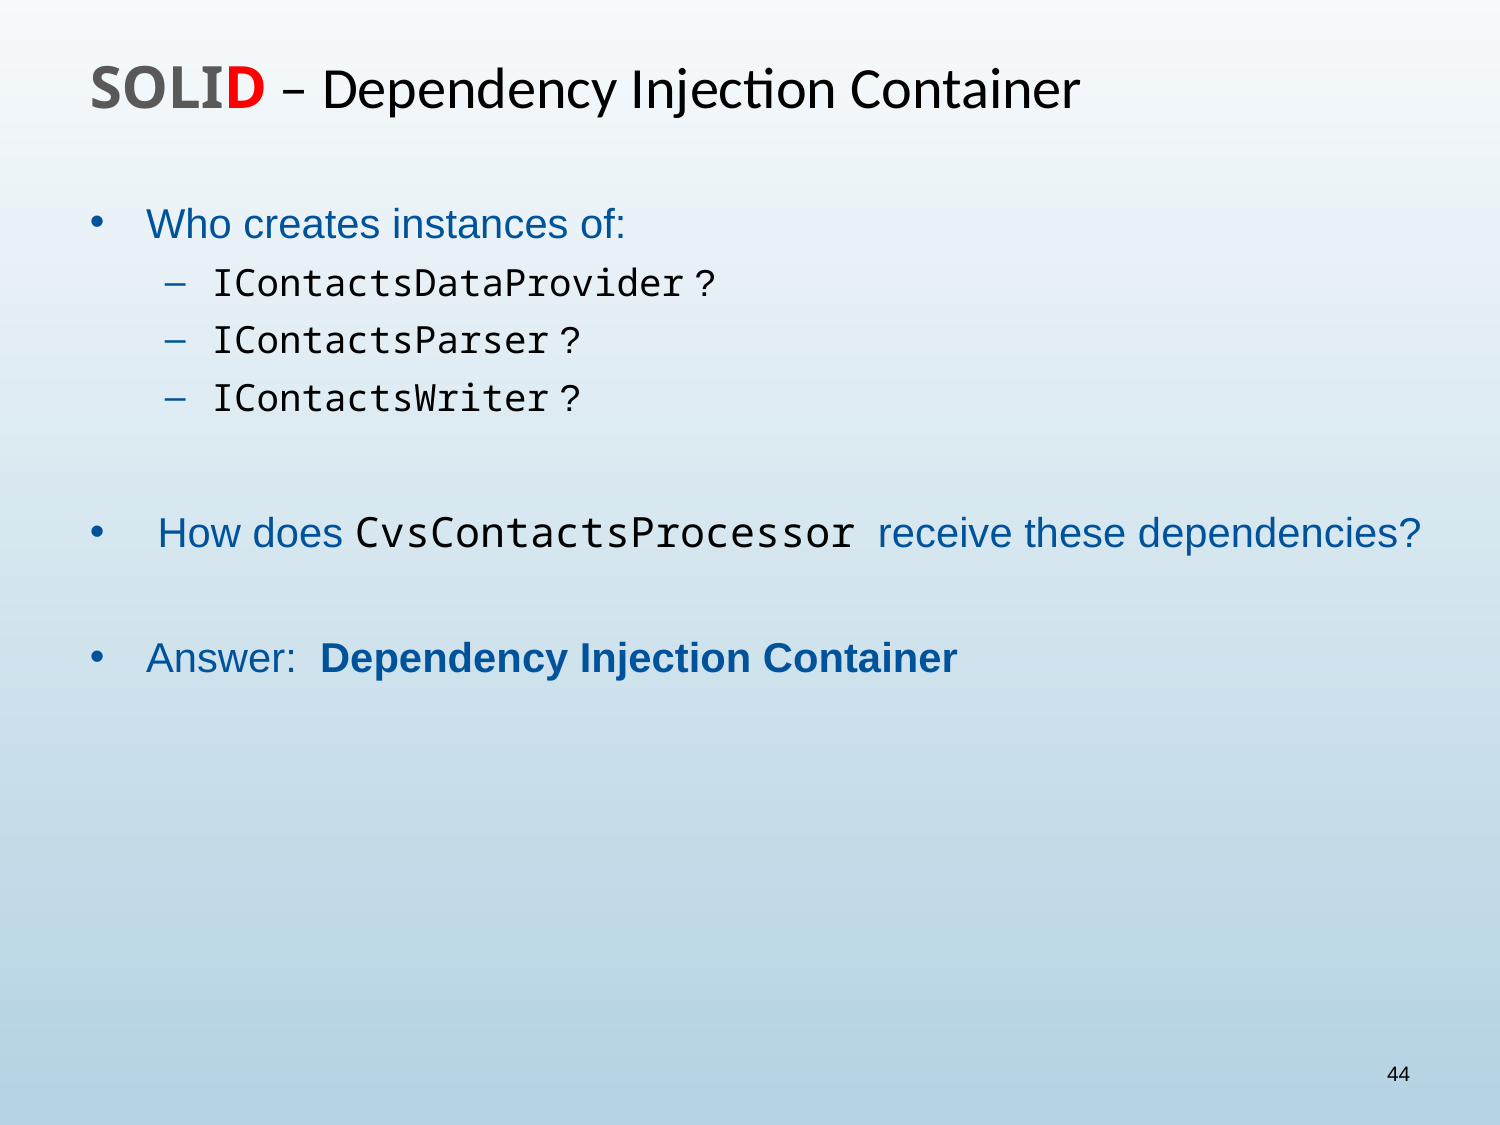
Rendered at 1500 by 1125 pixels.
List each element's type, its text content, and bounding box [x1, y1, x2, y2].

list Who creates instances of: IContactsDataProvider ? IContactsParser ? IContactsWriter ? How does CvsContactsProcessor receive these dependencies? Answer: Dependency Injection Container [75, 188, 1454, 801]
title SOLID – Dependency Injection Container [75, 0, 1454, 170]
